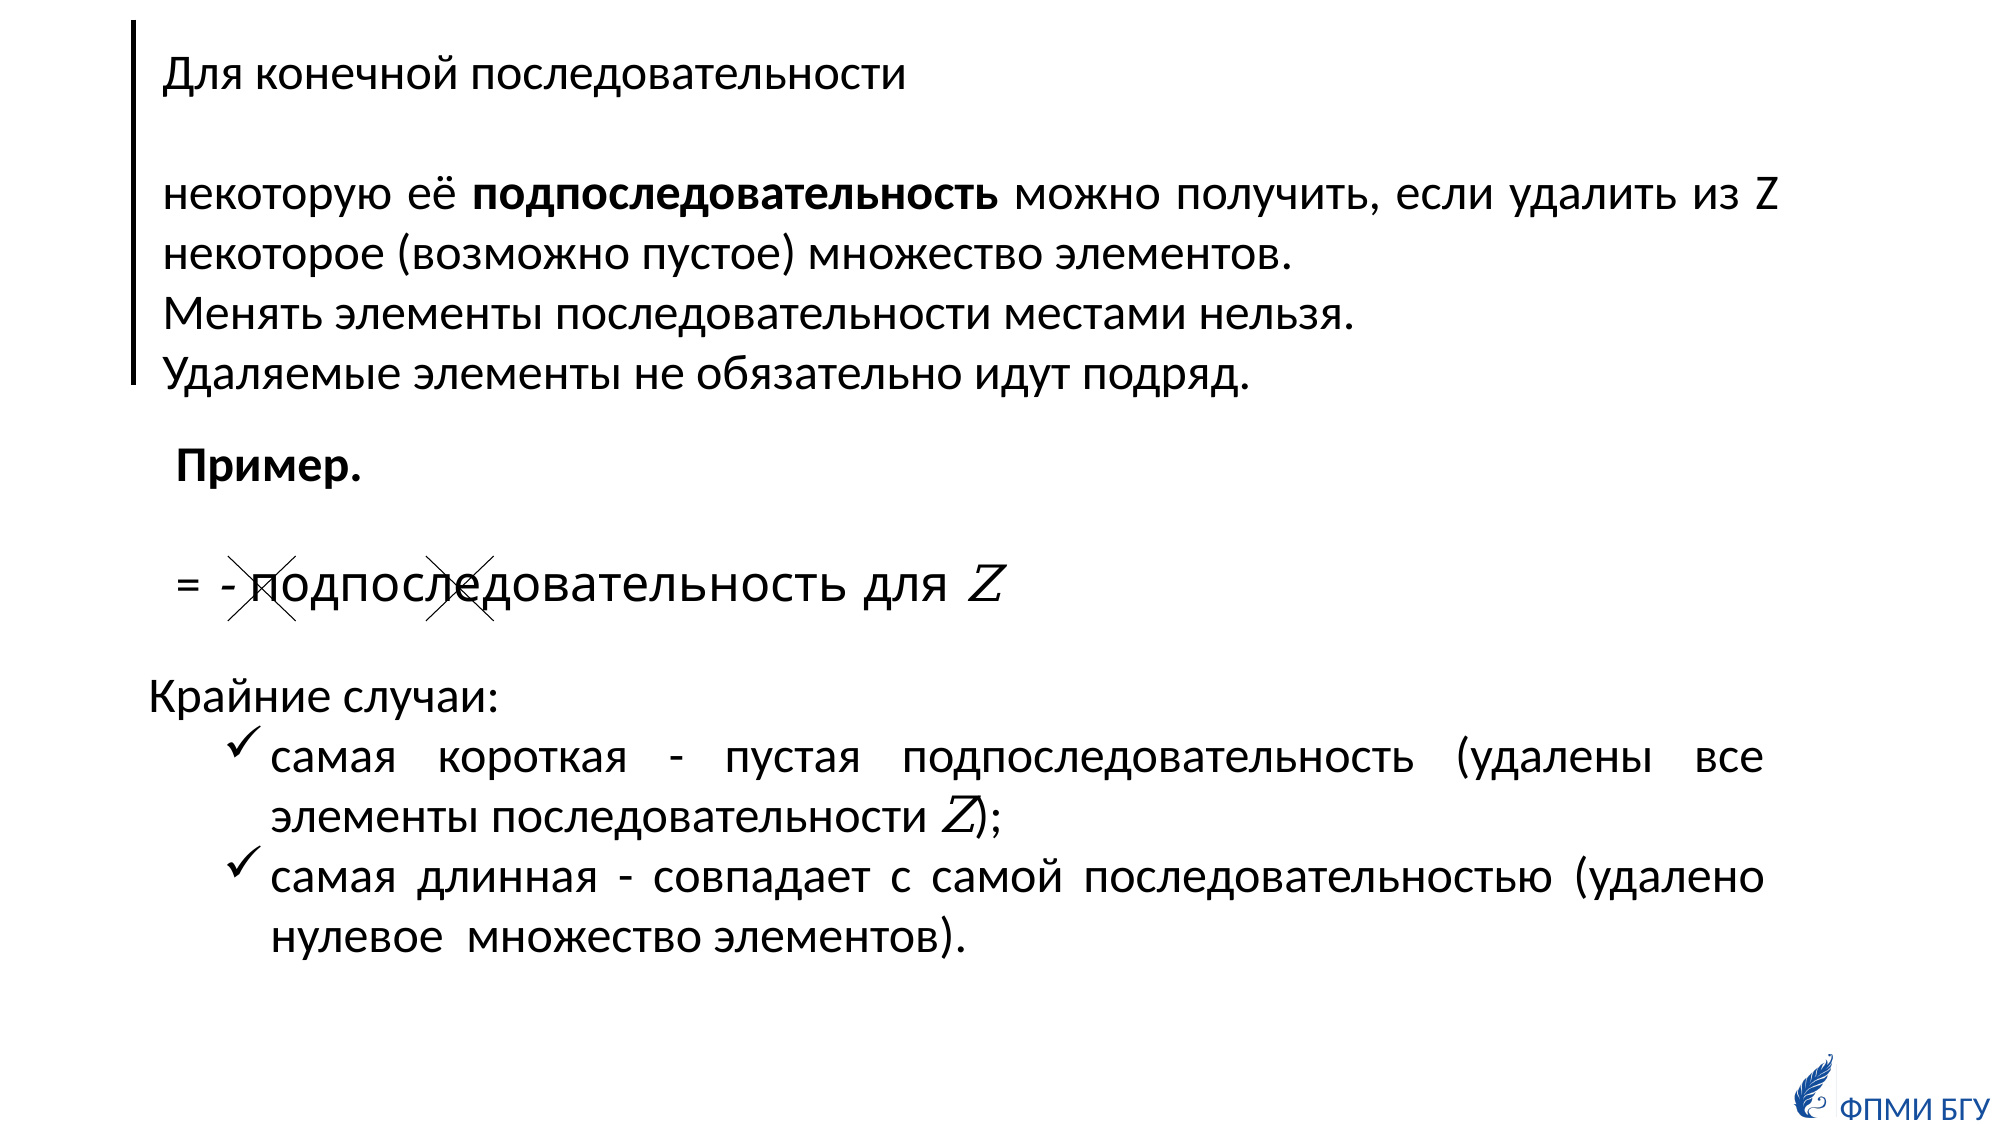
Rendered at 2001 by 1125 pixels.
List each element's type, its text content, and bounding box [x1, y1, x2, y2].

text_box Крайние случаи: самая короткая - пустая подпоследовательность (удалены все элементы последовательности Z); самая длинная - совпадает с самой последовательностью (удалено нулевое множество элементов). [133, 655, 1780, 971]
picture [1793, 1053, 1837, 1118]
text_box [161, 423, 1982, 621]
text_box ФПМИ БГУ [1830, 1087, 2000, 1125]
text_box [133, 19, 1794, 411]
